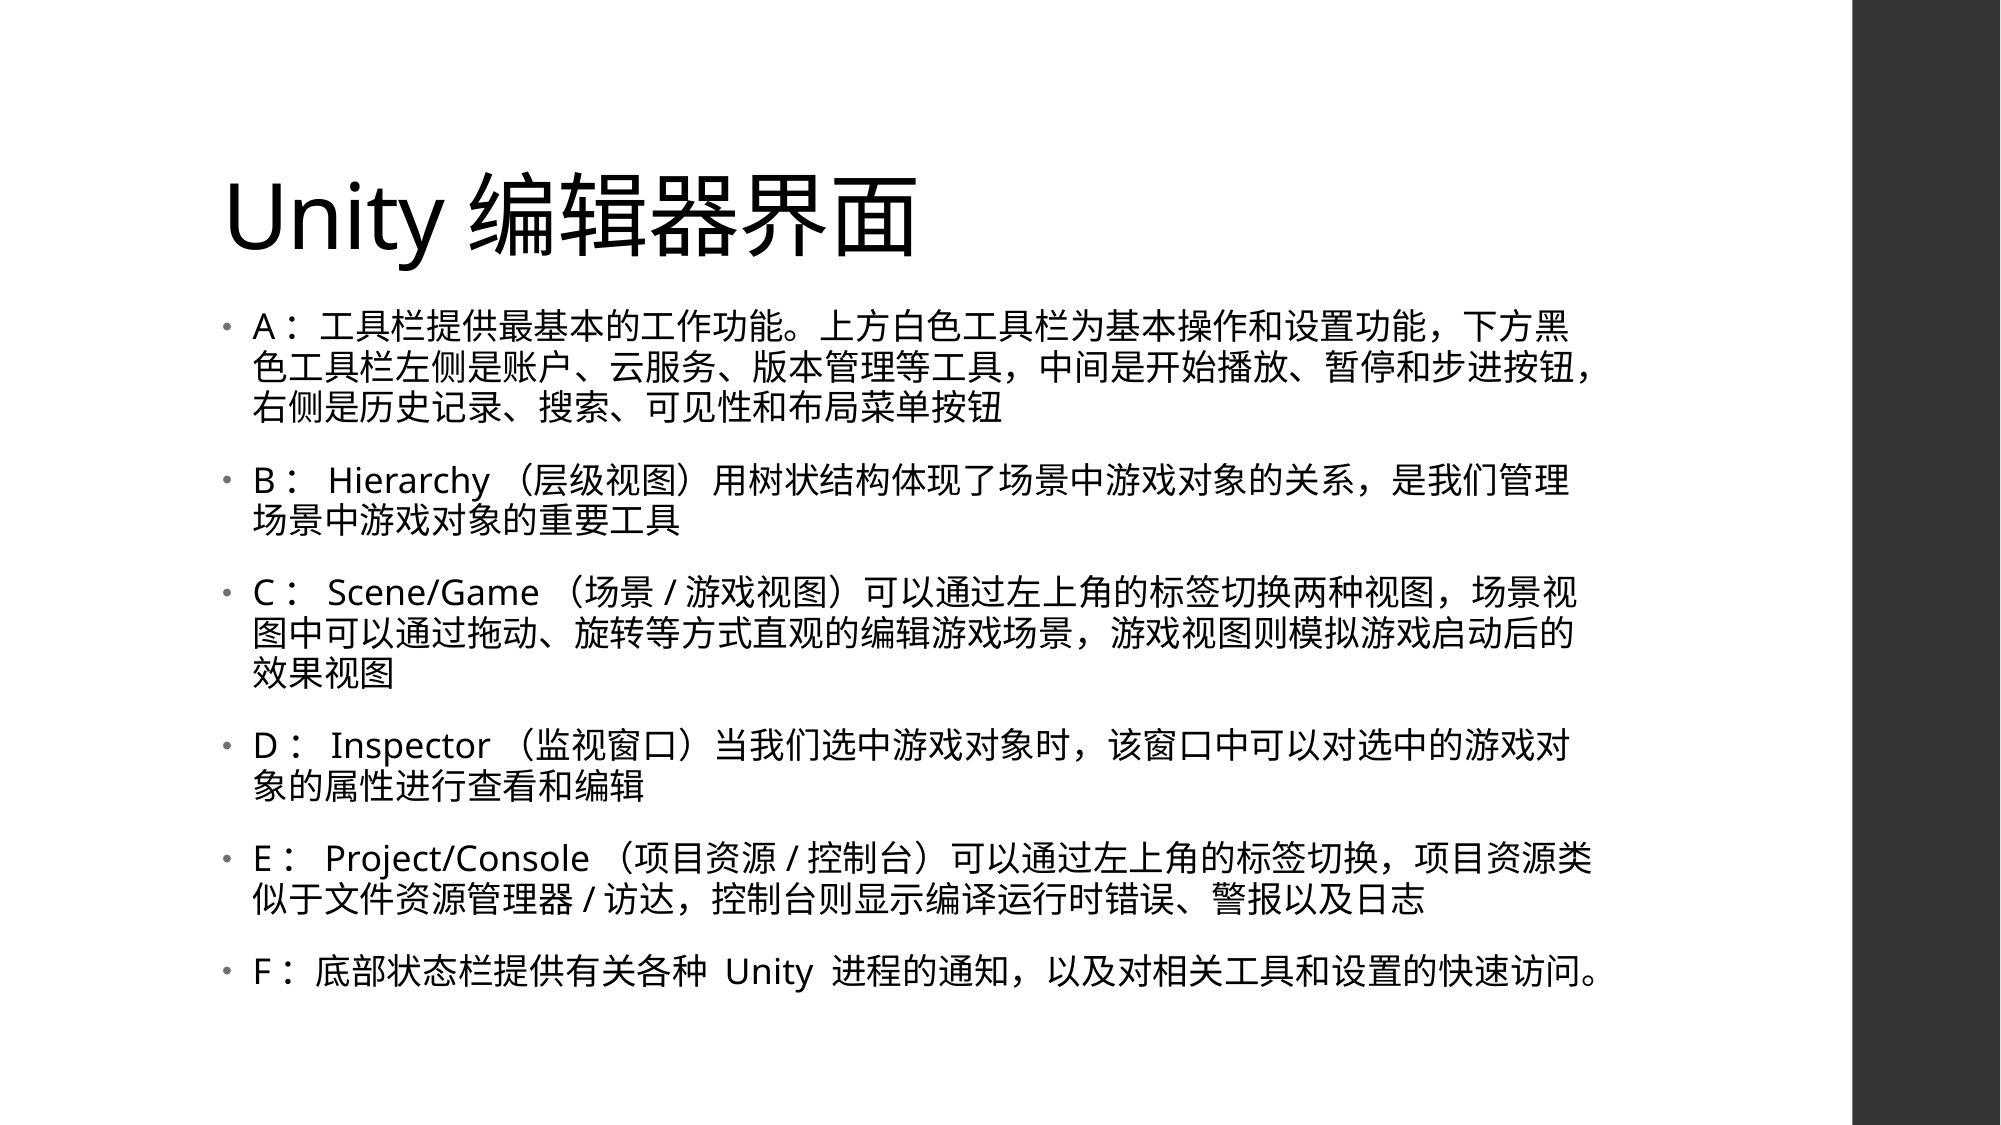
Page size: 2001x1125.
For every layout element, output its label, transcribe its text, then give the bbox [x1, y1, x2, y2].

list A：工具栏提供最基本的工作功能。上方白色工具栏为基本操作和设置功能，下方黑色工具栏左侧是账户、云服务、版本管理等工具，中间是开始播放、暂停和步进按钮，右侧是历史记录、搜索、可见性和布局菜单按钮 B：Hierarchy（层级视图）用树状结构体现了场景中游戏对象的关系，是我们管理场景中游戏对象的重要工具 C：Scene/Game（场景/游戏视图）可以通过左上角的标签切换两种视图，场景视图中可以通过拖动、旋转等方式直观的编辑游戏场景，游戏视图则模拟游戏启动后的效果视图 D：Inspector（监视窗口）当我们选中游戏对象时，该窗口中可以对选中的游戏对象的属性进行查看和编辑 E：Project/Console（项目资源/控制台）可以通过左上角的标签切换，项目资源类似于文件资源管理器/访达，控制台则显示编译运行时错误、警报以及日志 F：底部状态栏提供有关各种 Unity 进程的通知，以及对相关工具和设置的快速访问。 [206, 299, 1617, 1014]
title Unity编辑器界面 [206, 60, 1797, 278]
